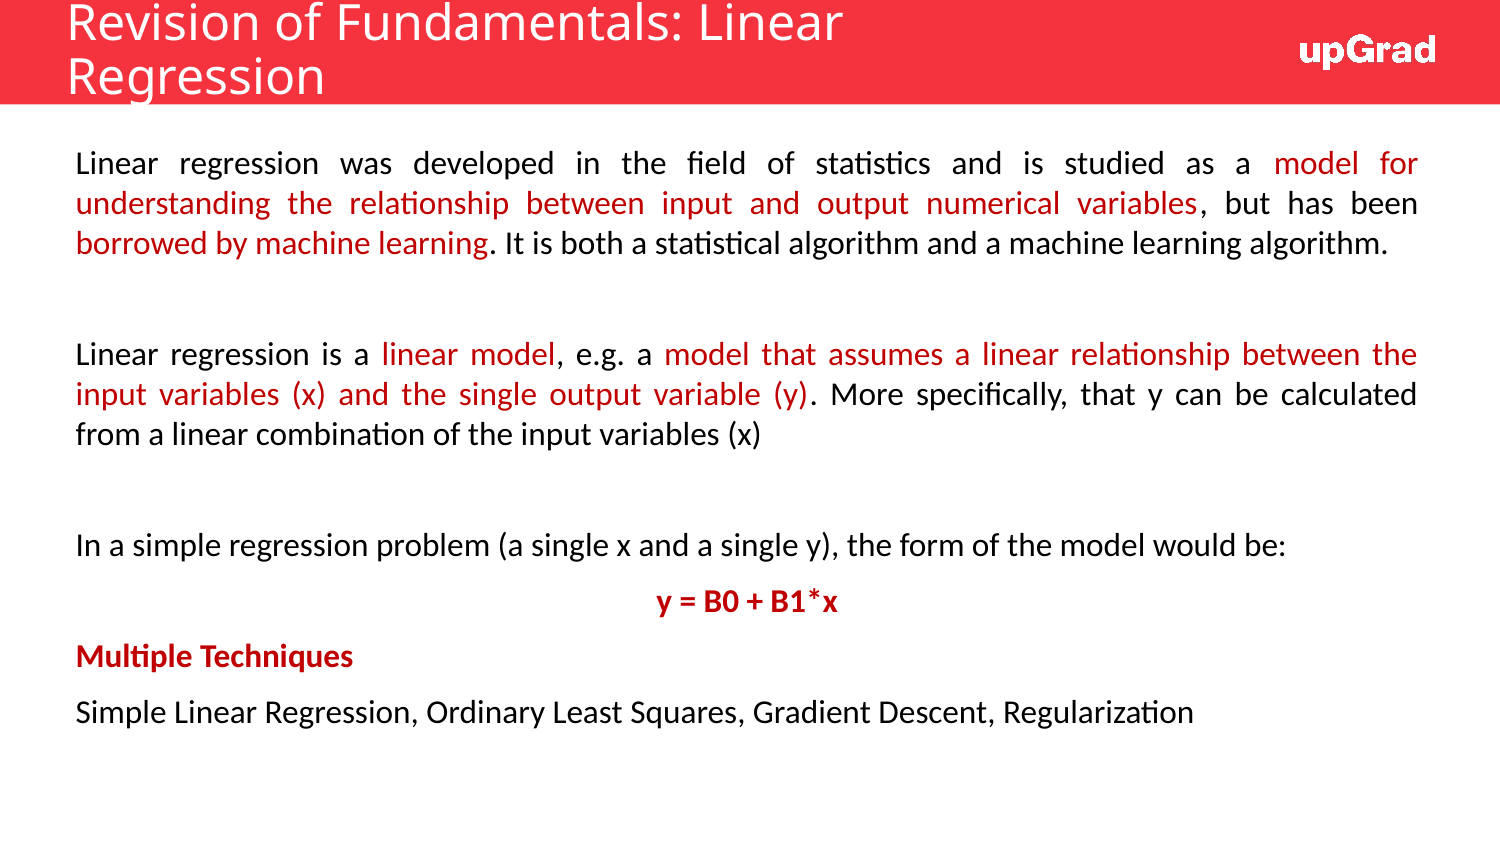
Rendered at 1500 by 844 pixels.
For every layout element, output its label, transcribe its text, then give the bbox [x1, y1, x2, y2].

picture [1300, 34, 1435, 70]
title Revision of Fundamentals: Linear Regression [51, 20, 1126, 83]
list Linear regression was developed in the field of statistics and is studied as a model for understanding the relationship between input and output numerical variables, but has been borrowed by machine learning. It is both a statistical algorithm and a machine learning algorithm. Linear regression is a linear model, e.g. a model that assumes a linear relationship between the input variables (x) and the single output variable (y). More specifically, that y can be calculated from a linear combination of the input variables (x) In a simple regression problem (a single x and a single y), the form of the model would be: y = B0 + B1*x Multiple Techniques Simple Linear Regression, Ordinary Least Squares, Gradient Descent, Regularization [51, 133, 1434, 812]
